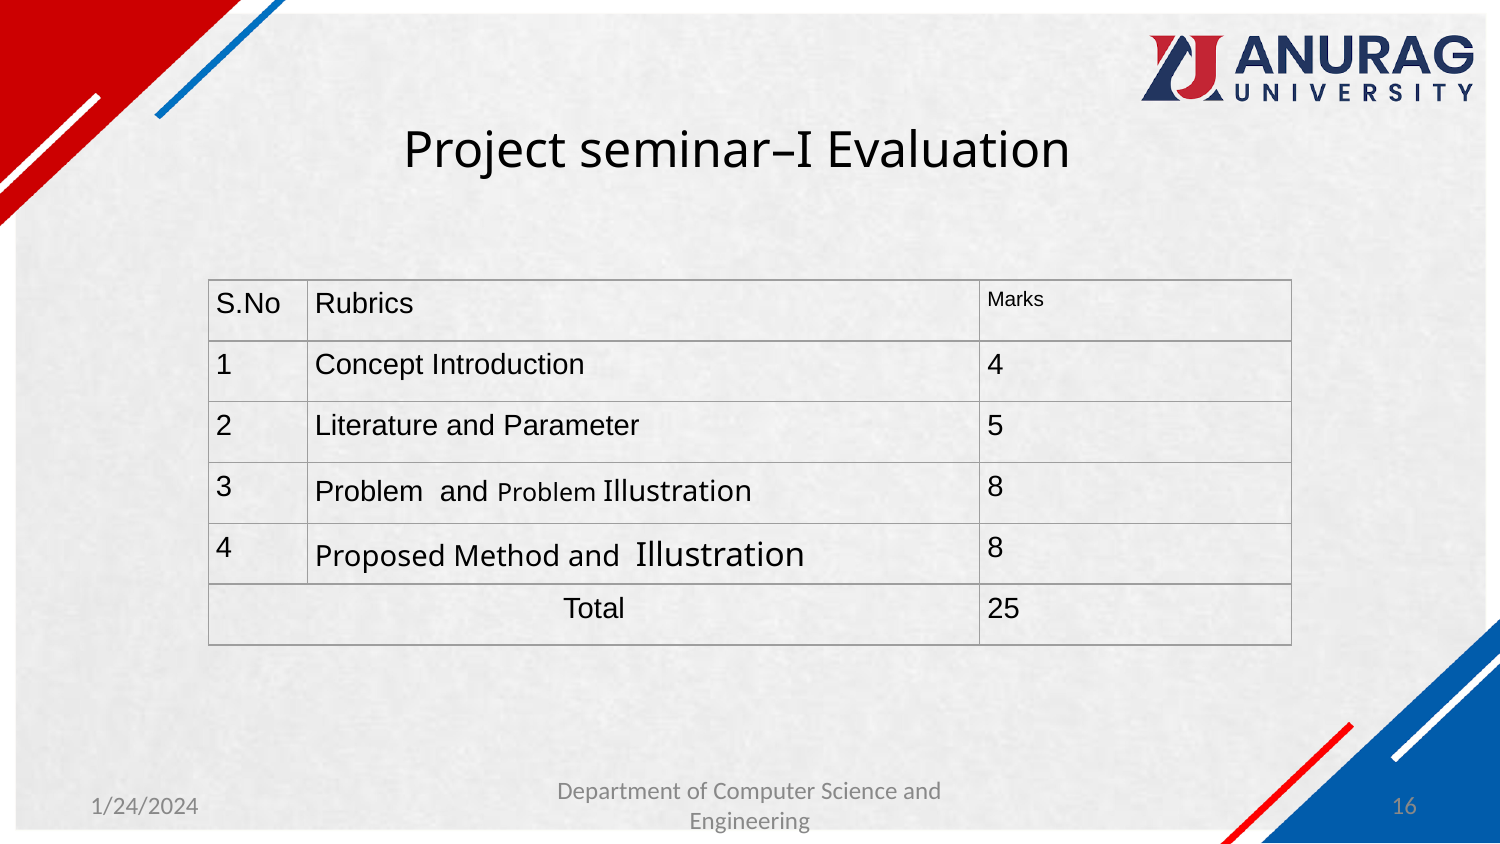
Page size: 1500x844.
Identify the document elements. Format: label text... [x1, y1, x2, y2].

text_box 1/24/2024 [82, 781, 418, 828]
picture [0, 0, 1500, 844]
text_box Department of Computer Science and Engineering [520, 766, 980, 843]
table_cell 4 [209, 524, 307, 583]
title Project seminar–I Evaluation [235, 95, 1241, 200]
table_cell 8 [980, 463, 1291, 523]
table_cell Proposed Method and Illustration [308, 524, 979, 583]
slide_number 16 [1381, 783, 1426, 826]
table_header Rubrics [308, 281, 979, 340]
table_cell 8 [980, 524, 1291, 583]
table_cell Literature and Parameter [308, 402, 979, 462]
table_header Marks [980, 281, 1291, 340]
table_cell Total [209, 585, 979, 644]
table_cell Concept Introduction [308, 342, 979, 401]
table_cell 5 [980, 402, 1291, 462]
table_header S.No [209, 281, 307, 340]
table_cell Problem and Problem Illustration [308, 463, 979, 523]
table_cell 25 [980, 585, 1291, 644]
table_cell 1 [209, 342, 307, 401]
table_cell 3 [209, 463, 307, 523]
table_cell 4 [980, 342, 1291, 401]
table_cell 2 [209, 402, 307, 462]
